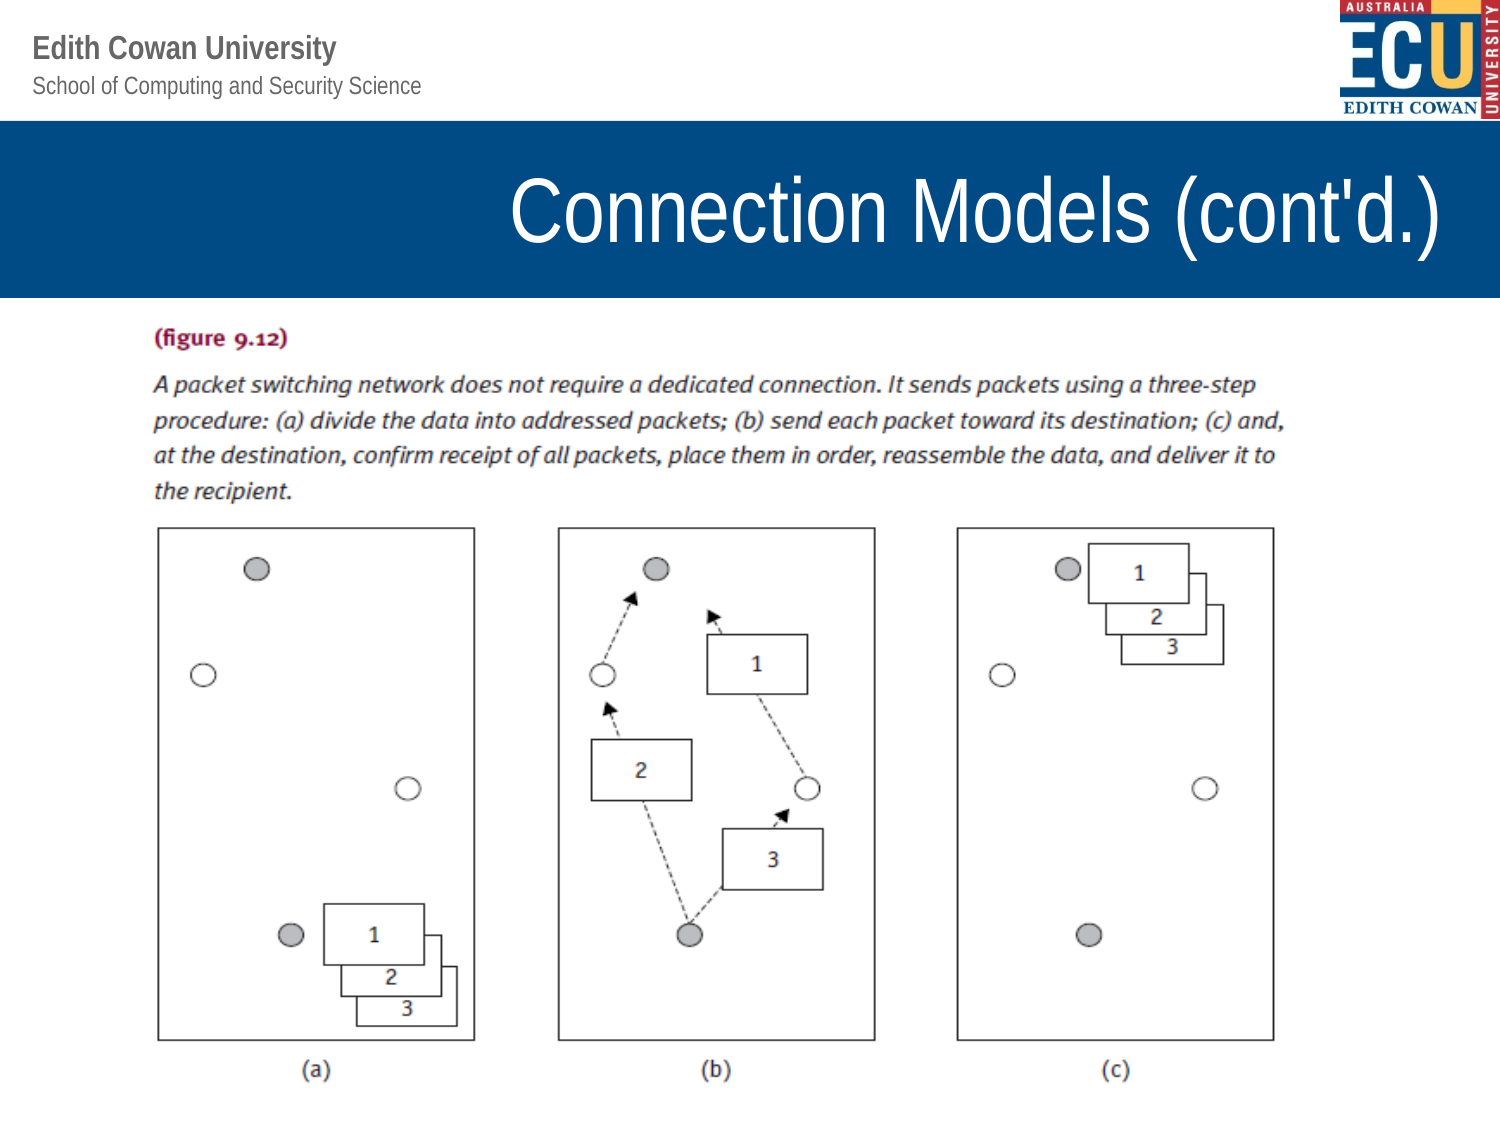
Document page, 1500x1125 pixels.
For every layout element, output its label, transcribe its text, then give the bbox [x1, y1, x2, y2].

picture [124, 299, 1312, 1107]
picture [1340, 0, 1500, 119]
title Connection Models (cont'd.) [40, 123, 1460, 289]
